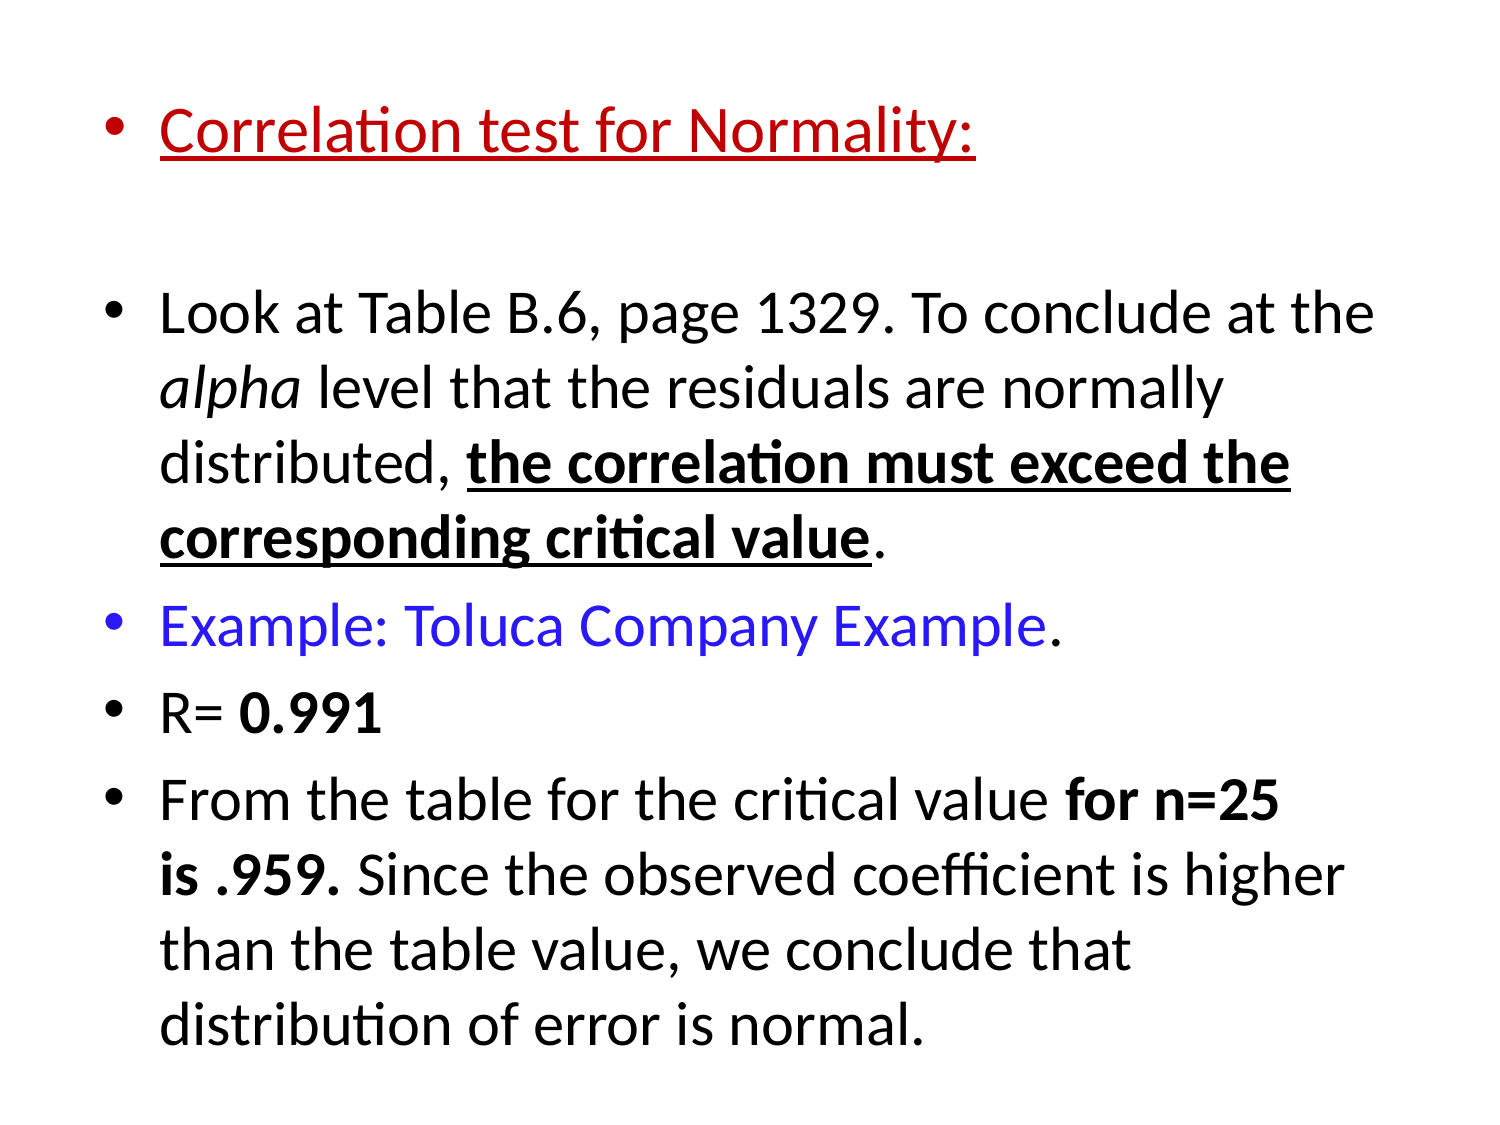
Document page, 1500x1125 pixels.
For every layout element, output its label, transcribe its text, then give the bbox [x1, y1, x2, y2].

list Correlation test for Normality: Look at Table B.6, page 1329. To conclude at the alpha level that the residuals are normally distributed, the correlation must exceed the corresponding critical value. Example: Toluca Company Example. R= 0.991 From the table for the critical value for n=25 is .959. Since the observed coefficient is higher than the table value, we conclude that distribution of error is normal. [88, 77, 1439, 1070]
